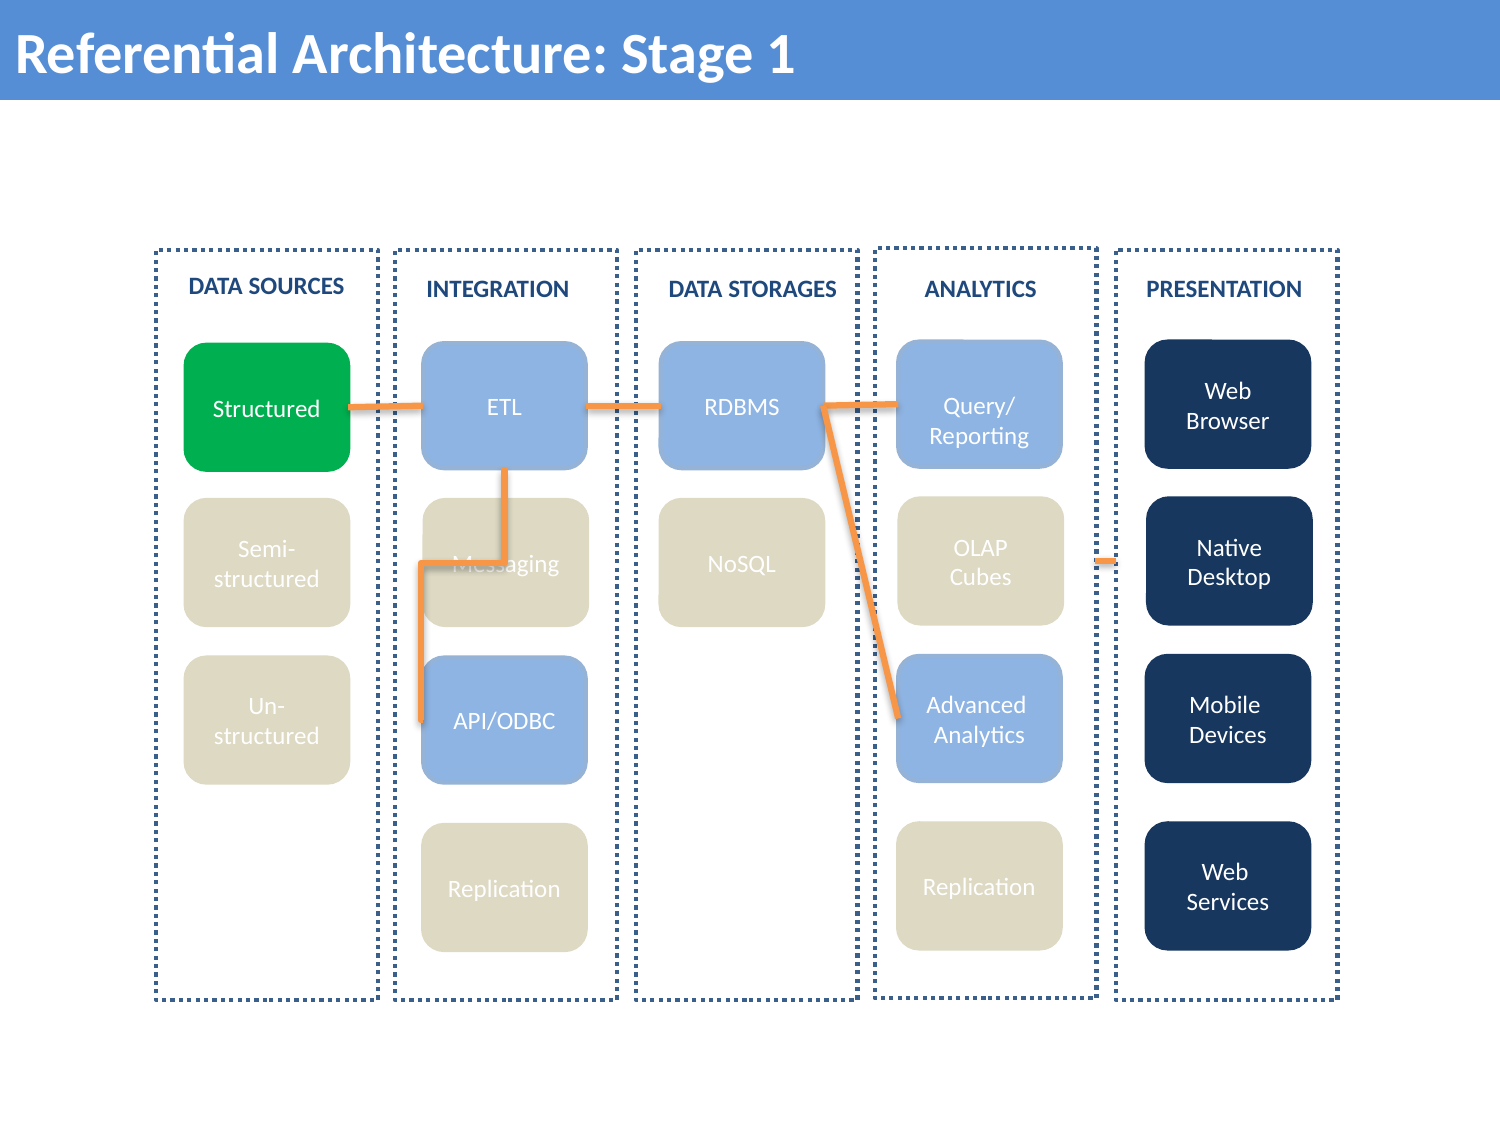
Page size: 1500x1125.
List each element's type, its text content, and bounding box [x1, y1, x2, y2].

text_box DATA SOURCES [174, 262, 360, 308]
text_box DATA STORAGES [653, 264, 853, 310]
text_box [393, 248, 619, 1002]
text_box INTEGRATION [411, 264, 585, 310]
text_box [154, 248, 380, 1002]
text_box [873, 246, 1099, 1000]
text_box ANALYTICS [909, 264, 1053, 310]
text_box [822, 405, 899, 719]
text_box [1114, 248, 1340, 1002]
title Referential Architecture: Stage 1 [0, 0, 1500, 100]
text_box NoSQL [658, 497, 817, 628]
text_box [422, 467, 505, 721]
text_box PRESENTATION [1131, 265, 1318, 310]
text_box [634, 248, 860, 1002]
